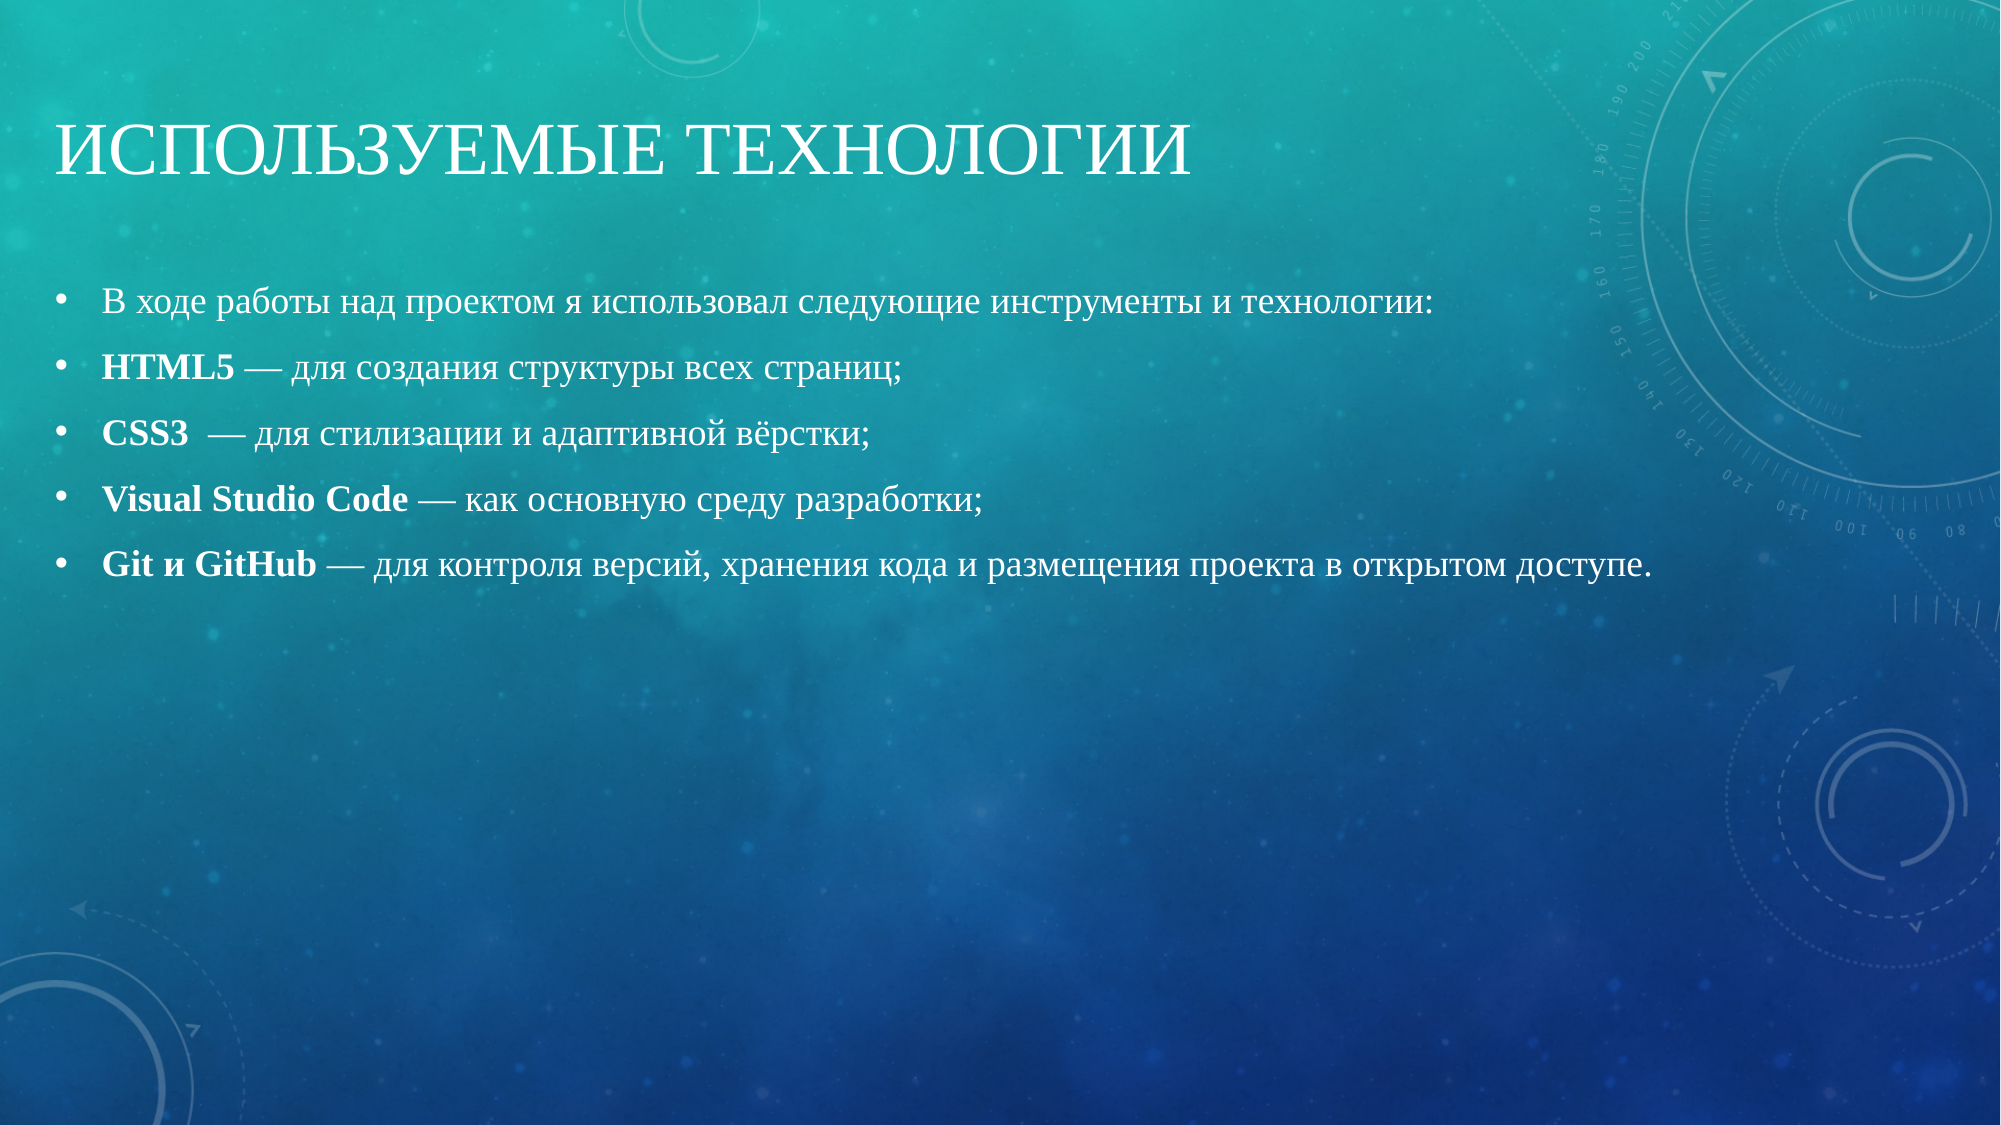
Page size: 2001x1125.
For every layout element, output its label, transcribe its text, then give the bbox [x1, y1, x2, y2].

title Используемые технологии [39, 24, 1702, 163]
picture [0, 0, 2001, 1125]
list В ходе работы над проектом я использовал следующие инструменты и технологии: HTML5 — для создания структуры всех страниц; CSS3 — для стилизации и адаптивной вёрстки; Visual Studio Code — как основную среду разработки; Git и GitHub — для контроля версий, хранения кода и размещения проекта в открытом доступе. [39, 163, 1892, 763]
